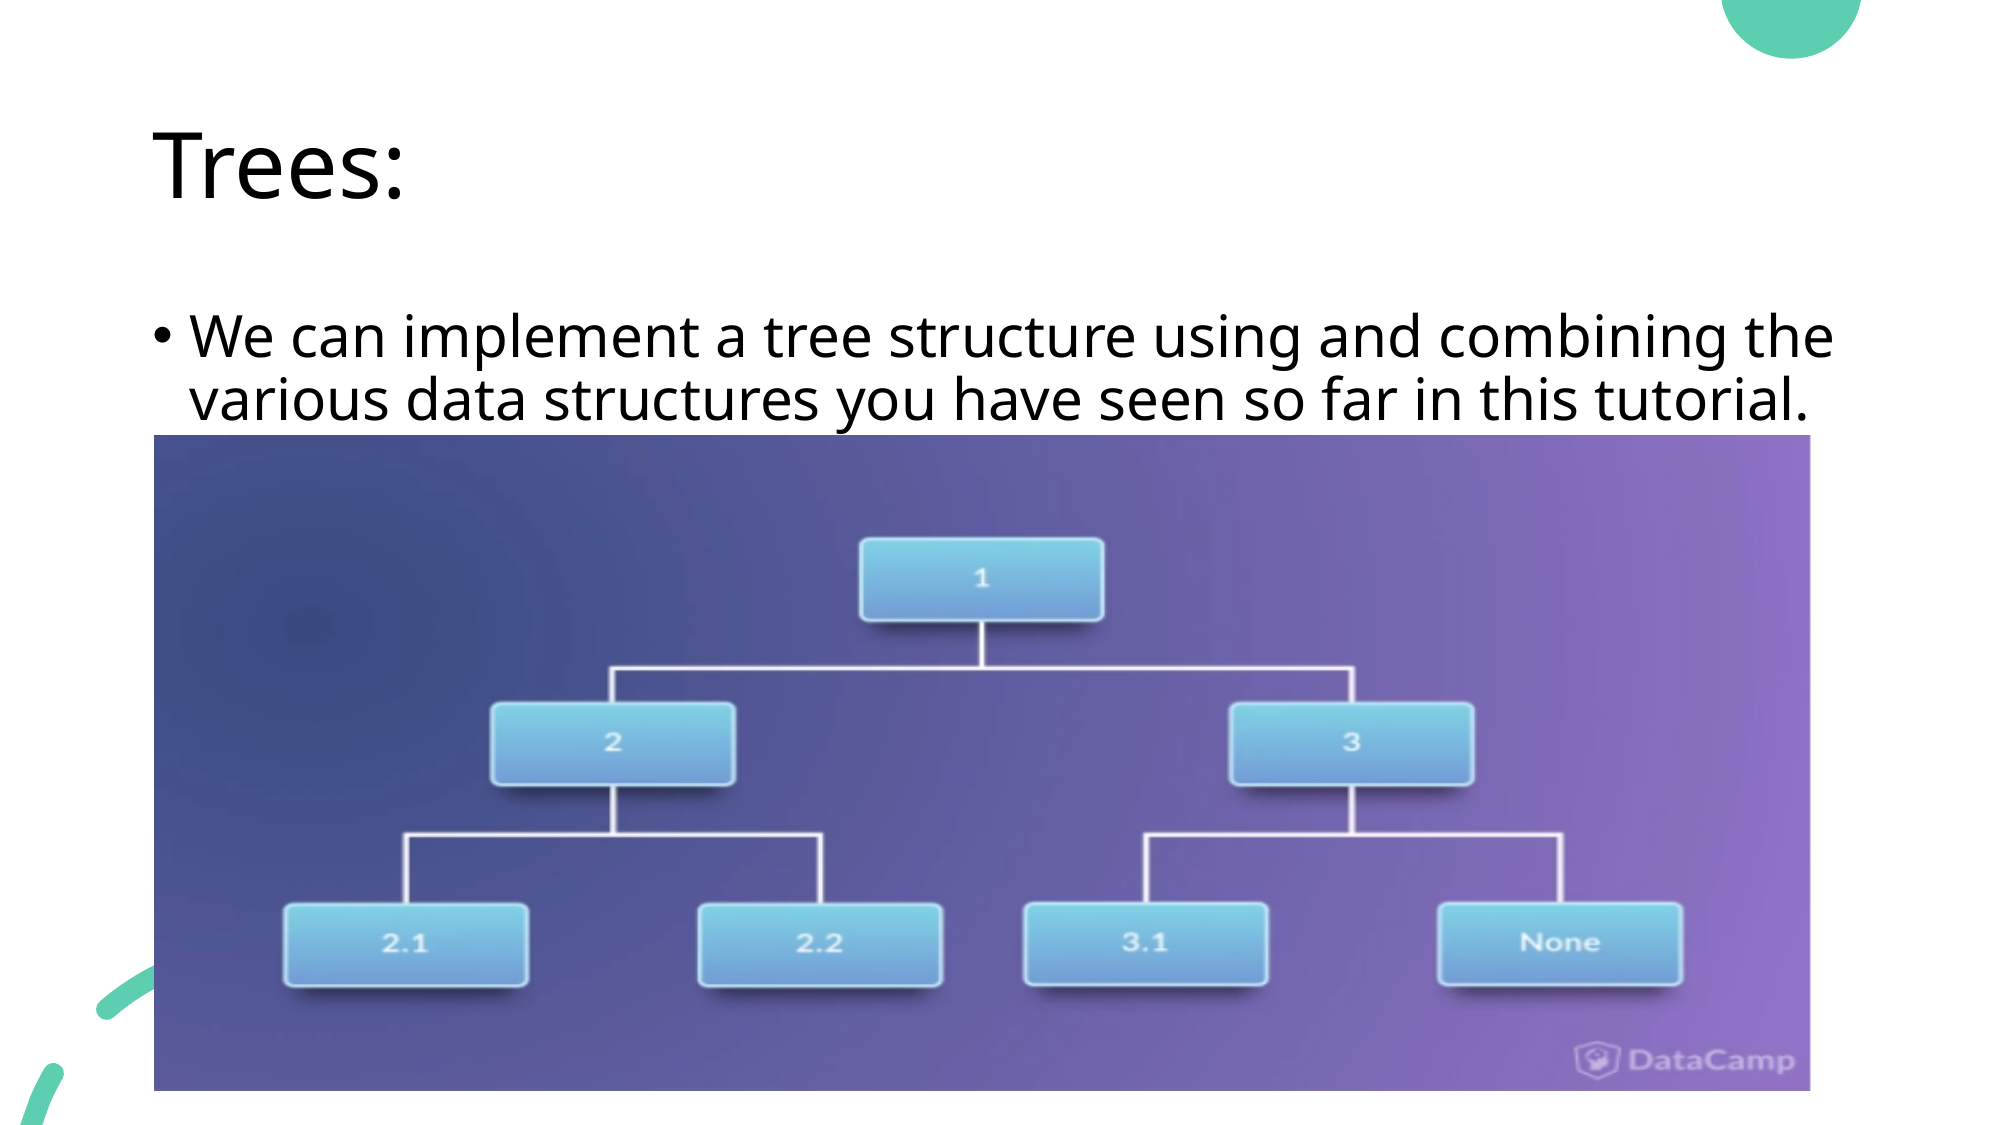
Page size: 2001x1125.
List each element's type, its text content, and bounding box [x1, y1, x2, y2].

title Trees: [137, 59, 1863, 278]
list We can implement a tree structure using and combining the various data structures you have seen so far in this tutorial. [137, 299, 1863, 933]
picture [153, 435, 1813, 1091]
